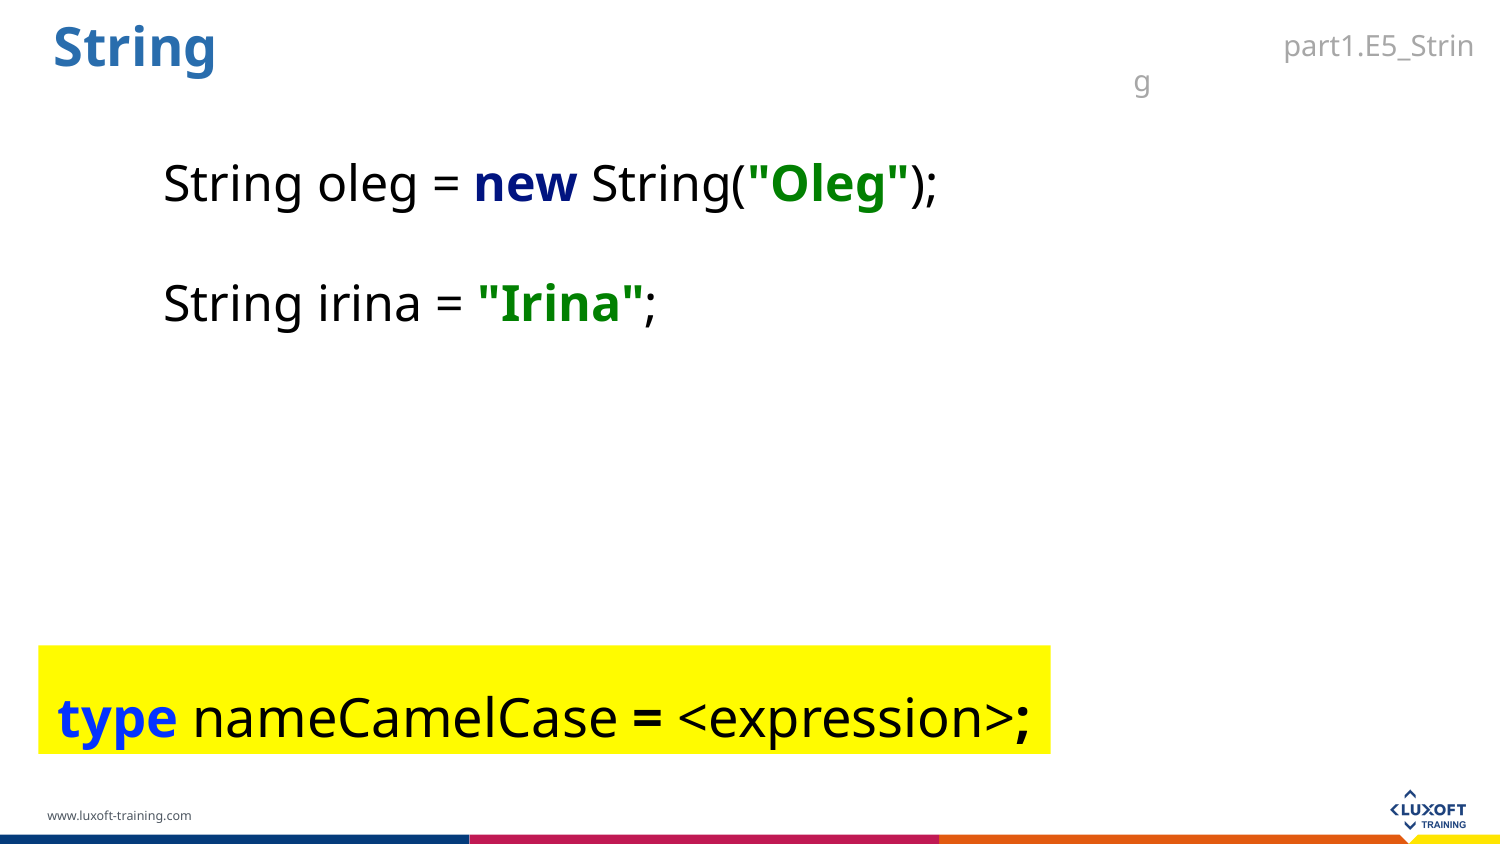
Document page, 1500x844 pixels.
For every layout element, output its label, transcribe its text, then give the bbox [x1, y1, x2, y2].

text_box part1.E5_String [1127, 21, 1495, 103]
text_box String [47, 6, 1142, 84]
picture [1390, 789, 1466, 830]
text_box String oleg = new String("Oleg"); String irina = "Irina"; [157, 145, 945, 337]
text_box type nameCamelCase = <expression>; [38, 645, 1051, 754]
